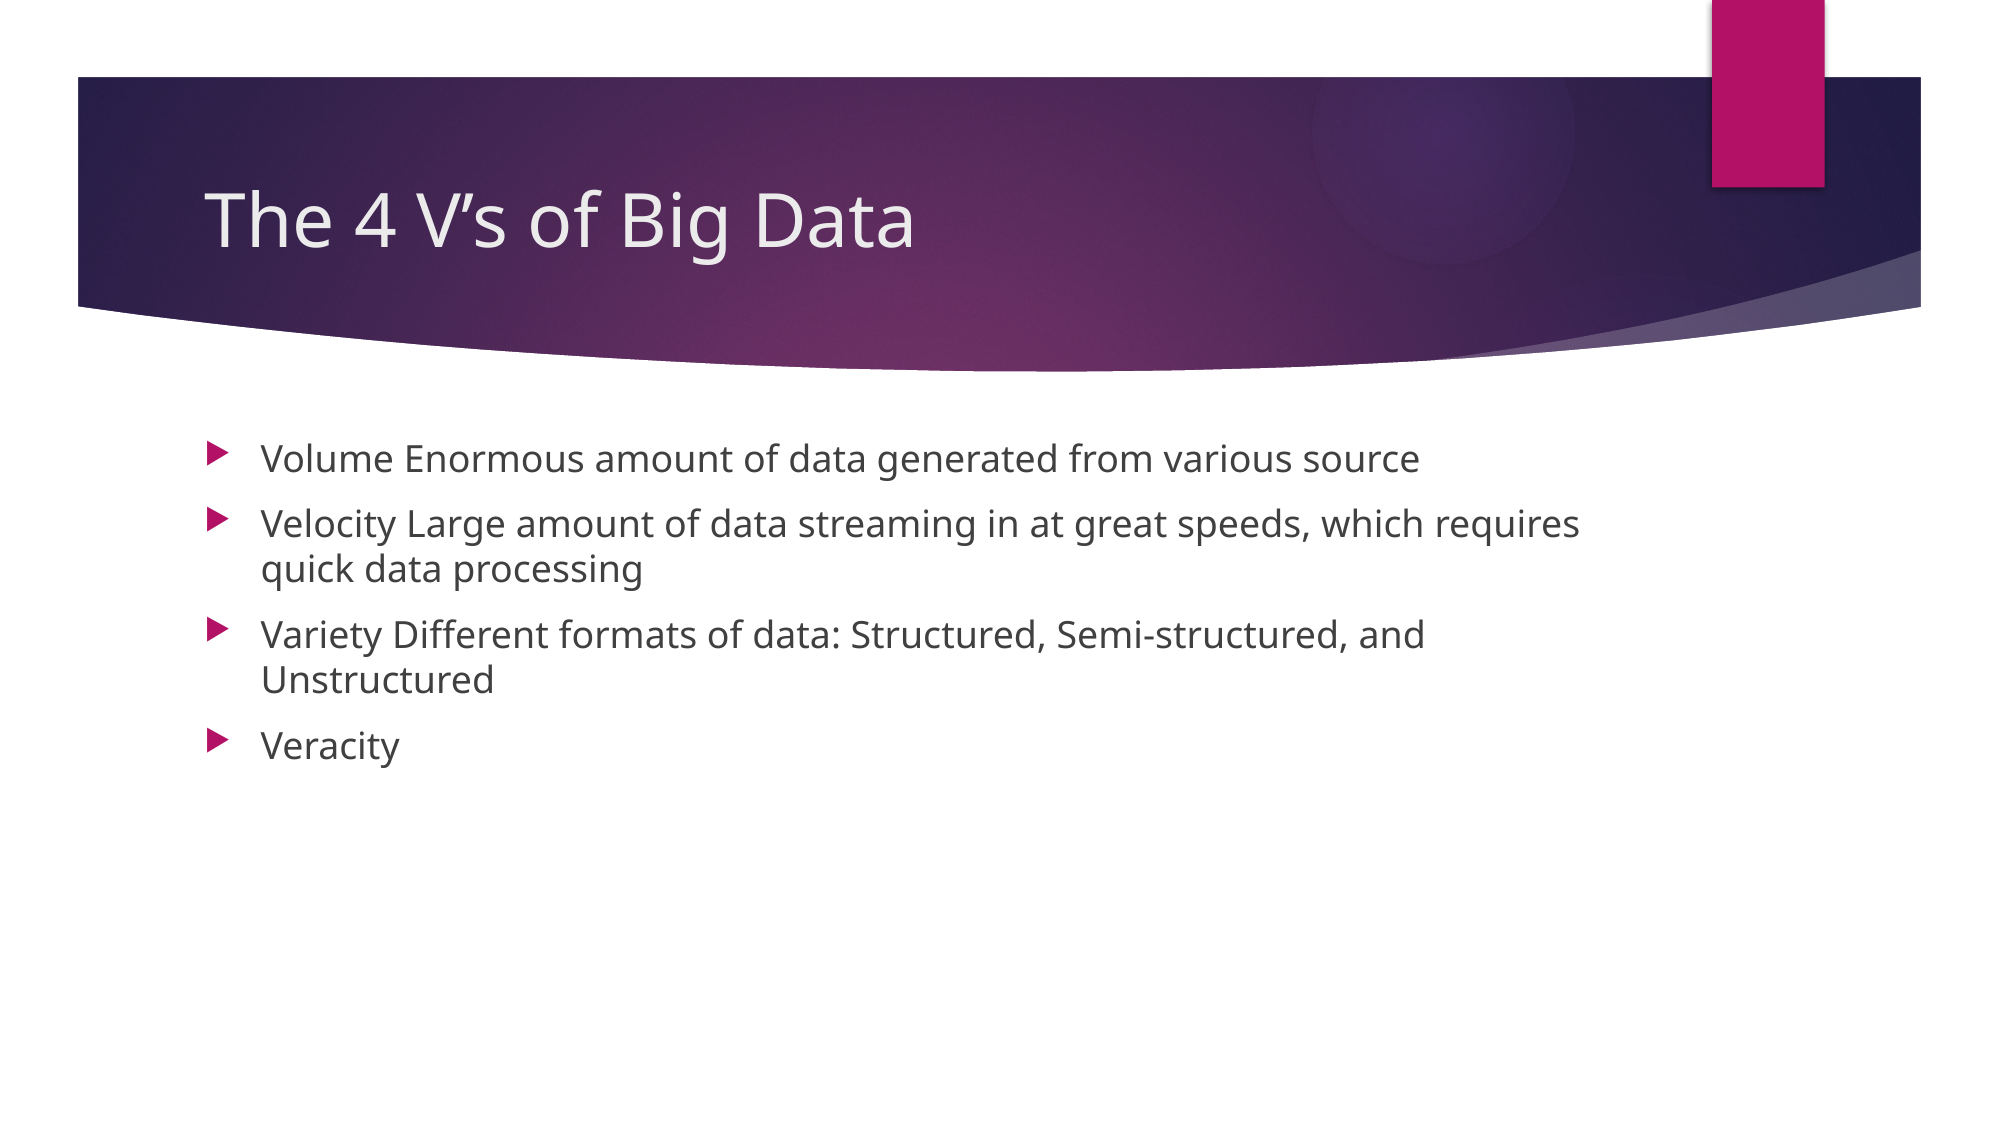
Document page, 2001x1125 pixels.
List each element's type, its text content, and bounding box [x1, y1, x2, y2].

title The 4 V’s of Big Data [189, 159, 1627, 276]
list Volume Enormous amount of data generated from various source Velocity Large amount of data streaming in at great speeds, which requires quick data processing Variety Different formats of data: Structured, Semi-structured, and Unstructured Veracity [189, 427, 1638, 988]
